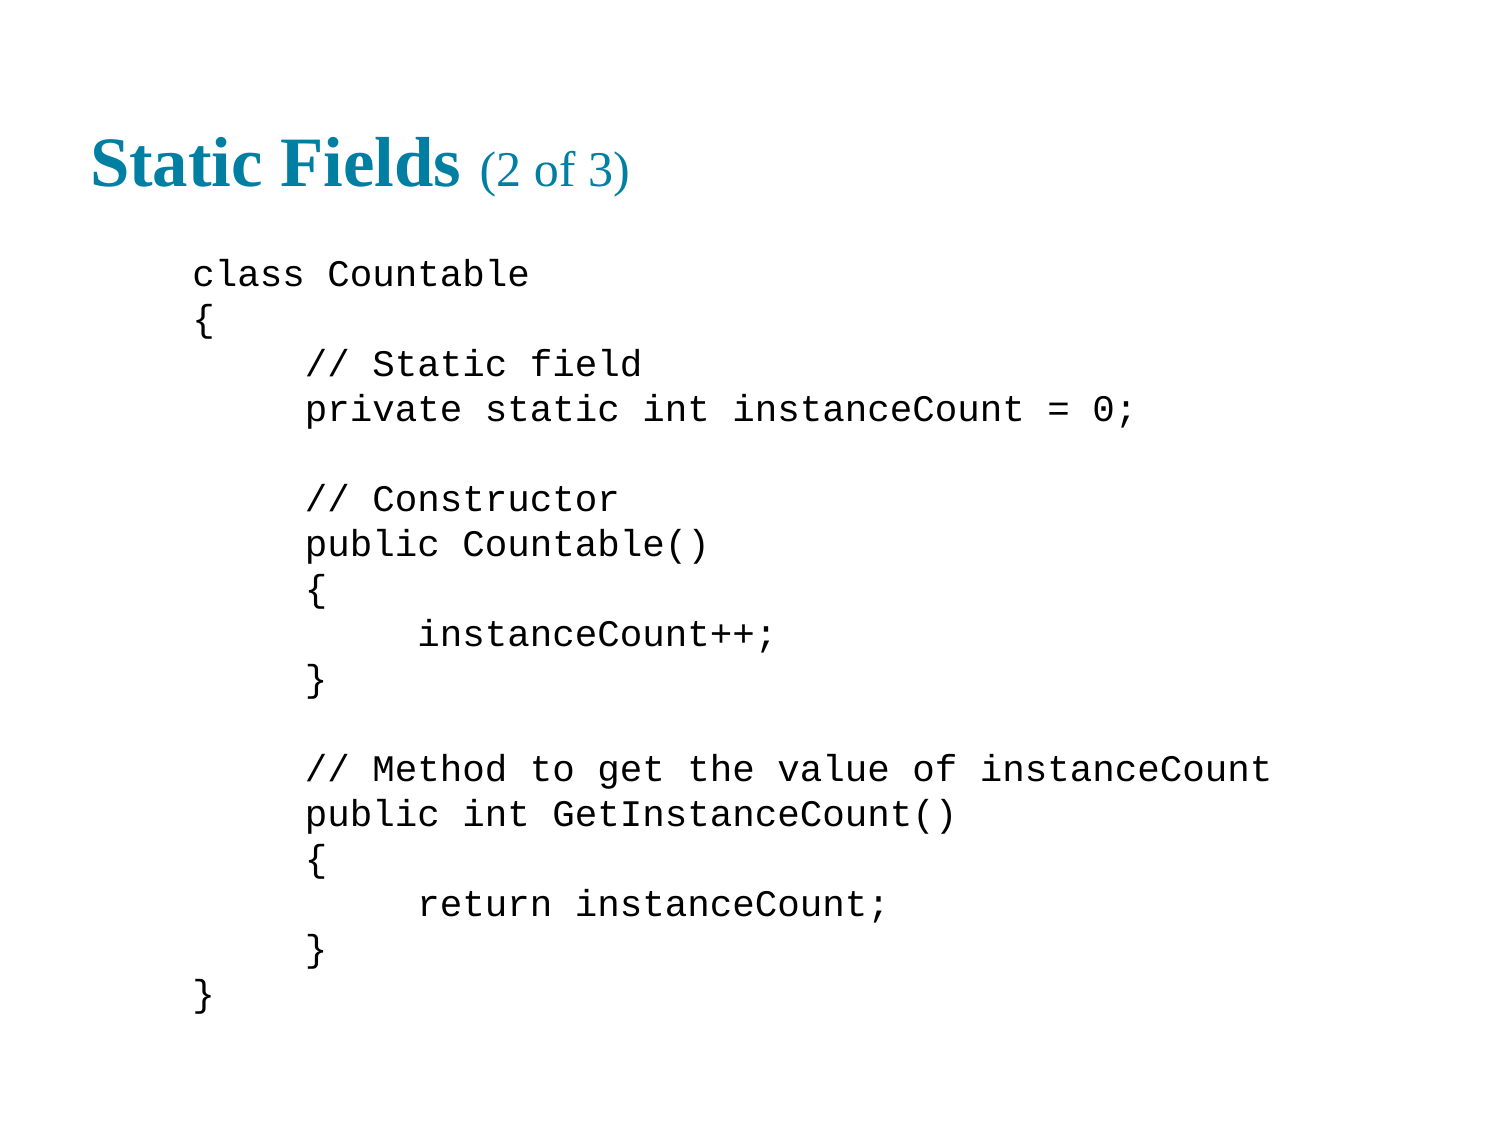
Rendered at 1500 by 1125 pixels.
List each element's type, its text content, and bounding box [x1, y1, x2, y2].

title Static Fields (2 of 3) [75, 0, 1425, 216]
list class Countable { // Static field private static int instanceCount = 0; // Constructor public Countable() { instanceCount++; } // Method to get the value of instanceCount public int GetInstanceCount() { return instanceCount; } } [97, 233, 1320, 1029]
